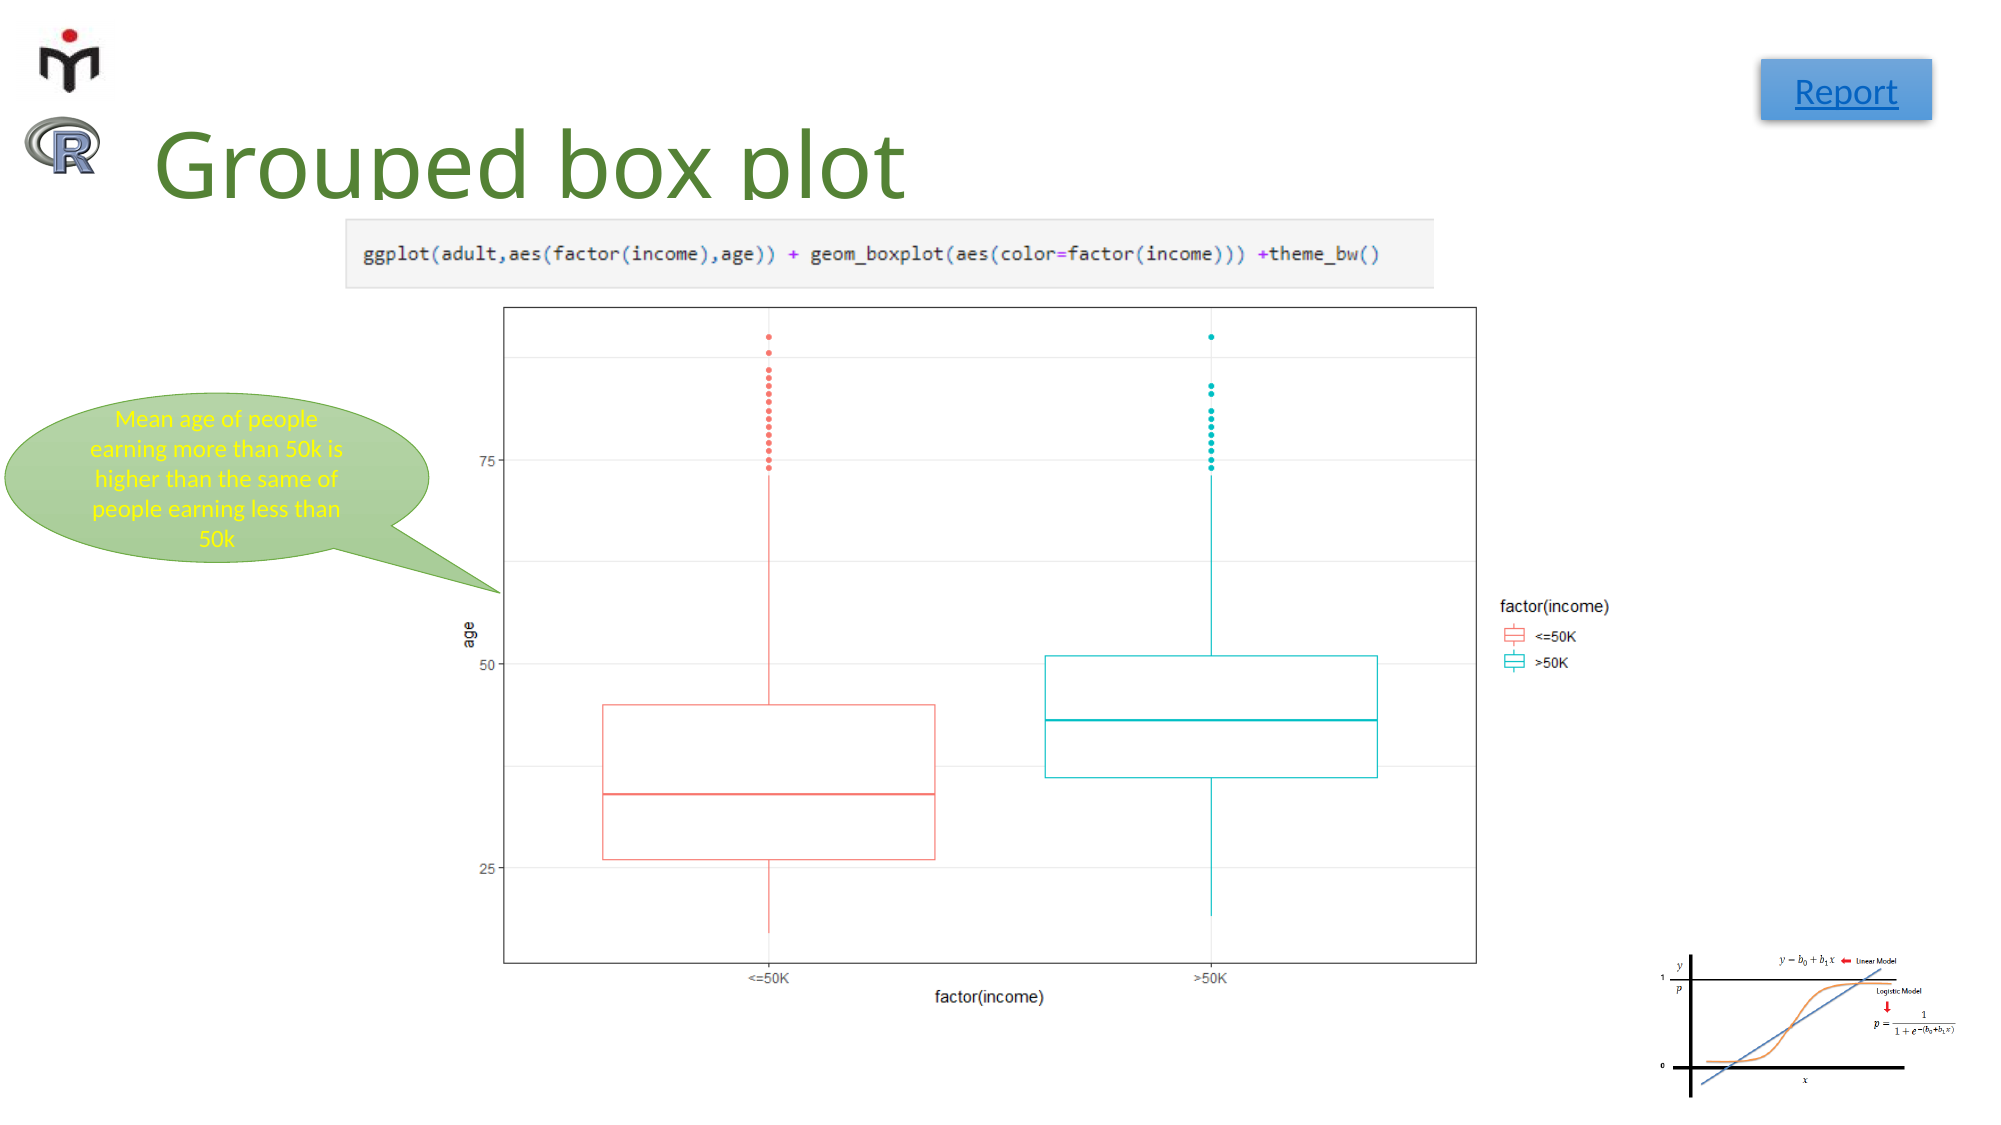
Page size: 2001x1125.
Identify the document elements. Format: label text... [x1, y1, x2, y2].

text_box Mean age of people earning more than 50k is higher than the same of people earning less than 50k [4, 392, 451, 581]
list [451, 299, 1626, 1014]
title Grouped box plot [137, 59, 1863, 278]
picture [16, 19, 115, 101]
picture [330, 200, 1434, 300]
picture [24, 116, 100, 174]
picture [1648, 932, 1968, 1116]
text_box Report [1761, 59, 1933, 120]
